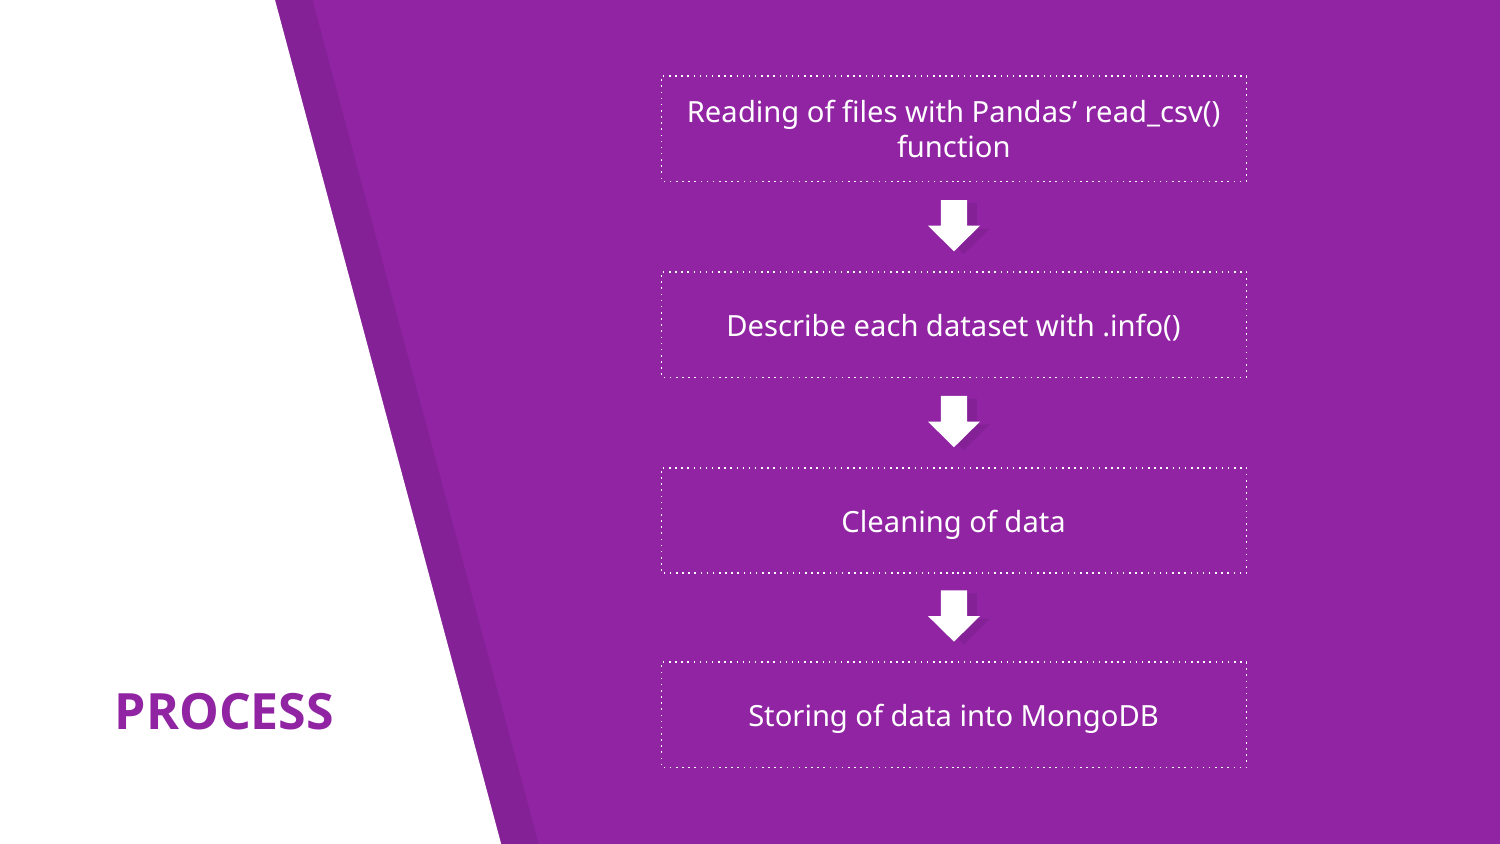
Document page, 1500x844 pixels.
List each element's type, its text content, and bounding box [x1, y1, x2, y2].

text_box Storing of data into MongoDB [661, 662, 1247, 768]
title PROCESS [100, 675, 383, 755]
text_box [927, 590, 991, 645]
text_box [927, 395, 991, 451]
text_box Describe each dataset with .info() [661, 271, 1247, 378]
text_box Reading of files with Pandas’ read_csv() function [661, 76, 1247, 182]
text_box Cleaning of data [661, 467, 1247, 574]
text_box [927, 199, 991, 255]
